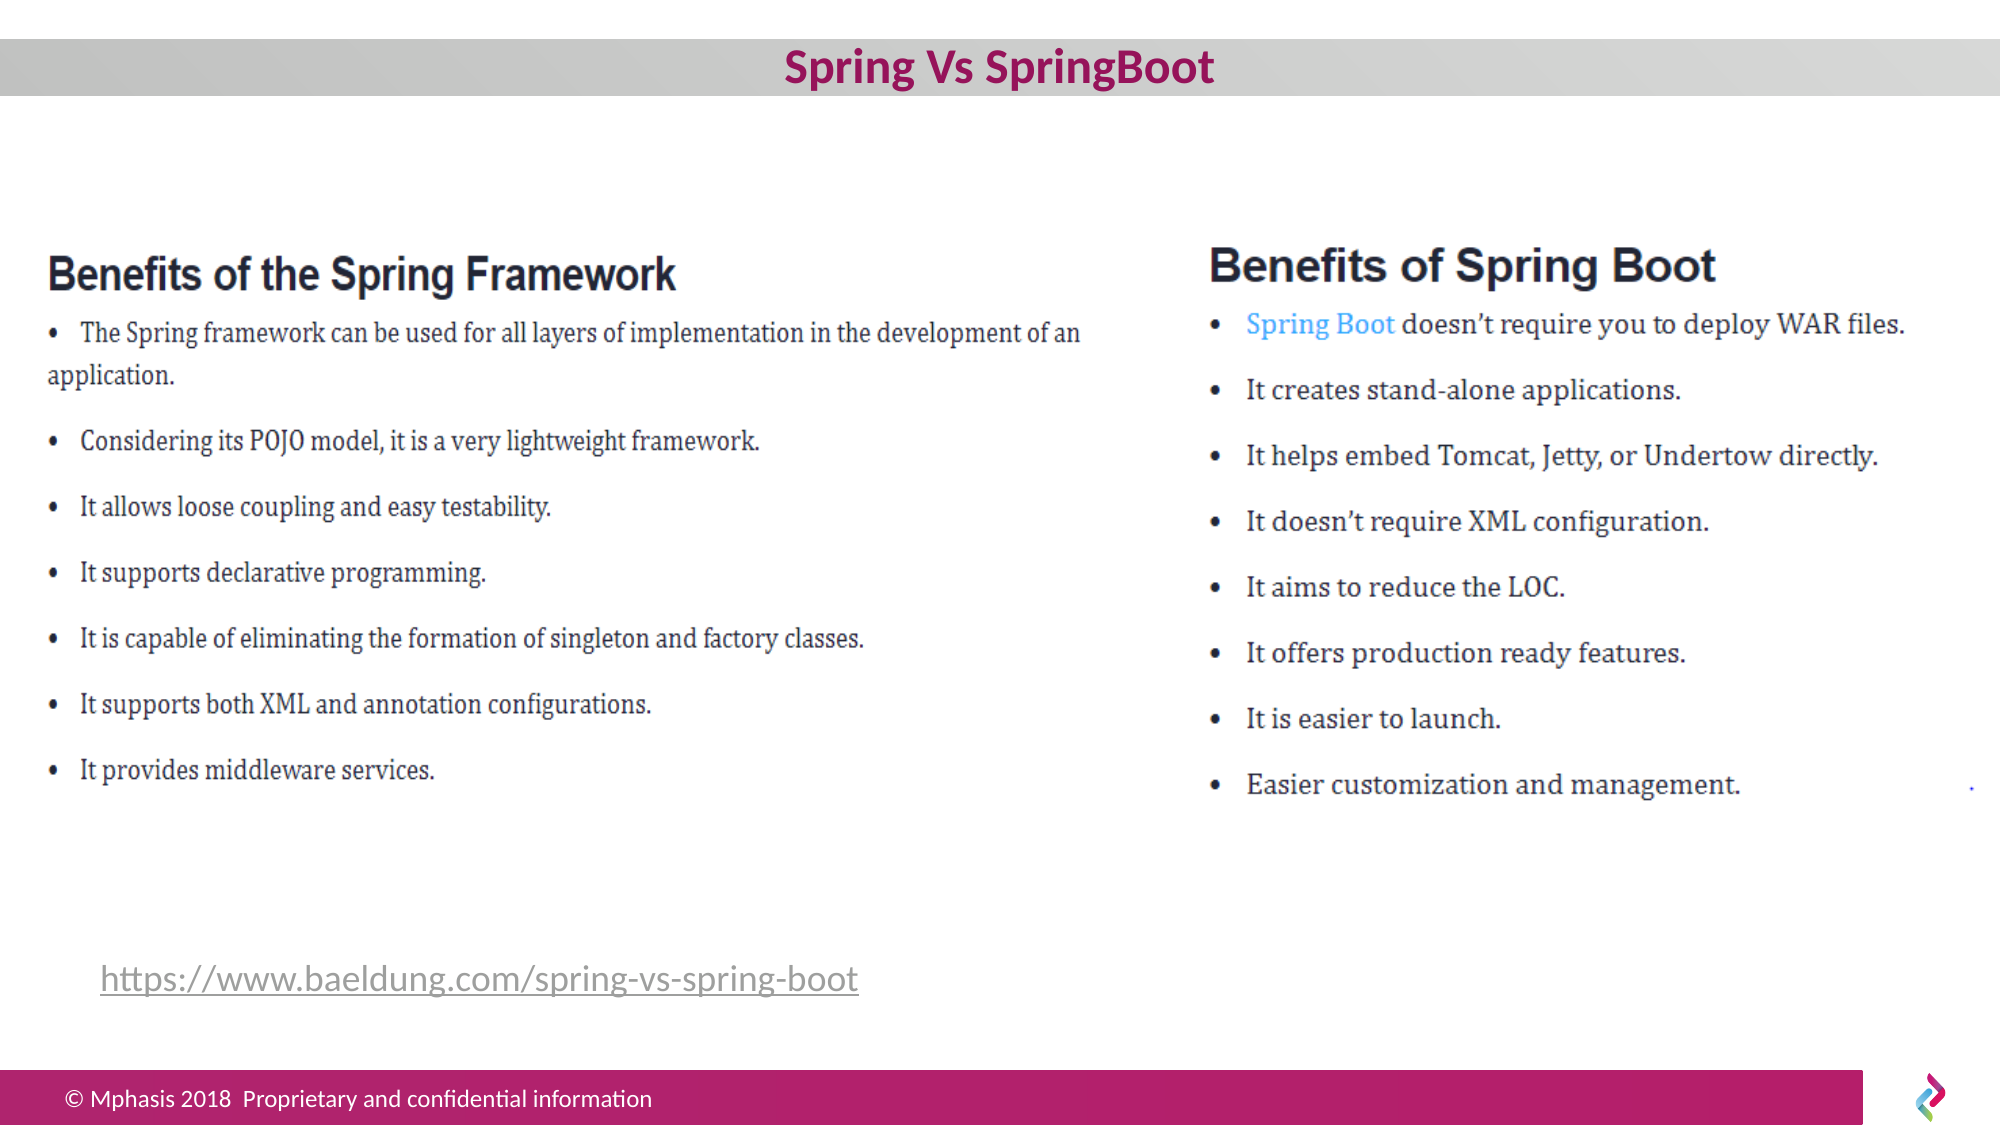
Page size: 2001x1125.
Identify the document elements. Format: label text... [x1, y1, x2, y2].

picture [34, 242, 1104, 803]
title Spring Vs SpringBoot [0, 39, 2000, 96]
text_box https://www.baeldung.com/spring-vs-spring-boot [85, 946, 875, 1007]
picture [1913, 1070, 1949, 1123]
picture [1190, 232, 1982, 813]
